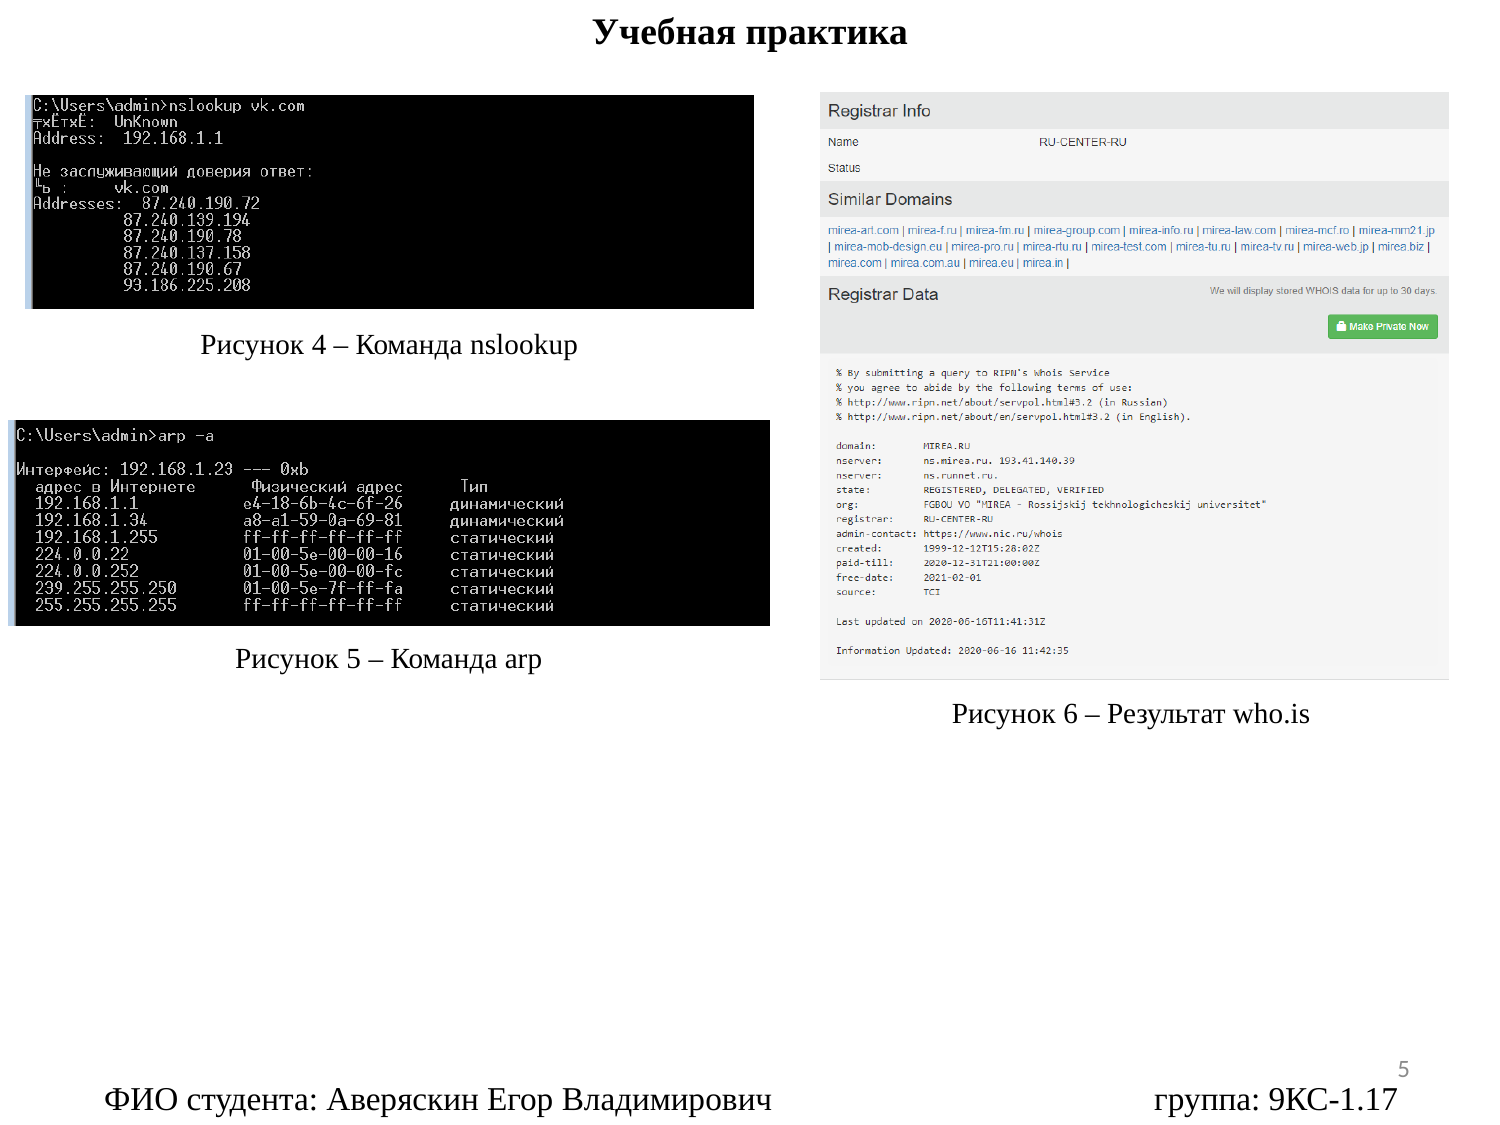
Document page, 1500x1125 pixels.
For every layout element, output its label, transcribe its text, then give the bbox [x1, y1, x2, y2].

picture [8, 420, 771, 626]
text_box Рисунок 5 – Команда arp [220, 635, 558, 682]
text_box Рисунок 6 – Результат who.is [937, 690, 1333, 737]
picture [820, 90, 1450, 681]
text_box ФИО студента: Аверяскин Егор Владимирович группа: 9КС-1.17 [75, 1069, 1428, 1125]
text_box Рисунок 4 – Команда nslookup [185, 318, 594, 369]
text_box Учебная практика [0, 0, 1500, 60]
picture [25, 95, 754, 309]
slide_number 5 [1074, 1037, 1425, 1069]
